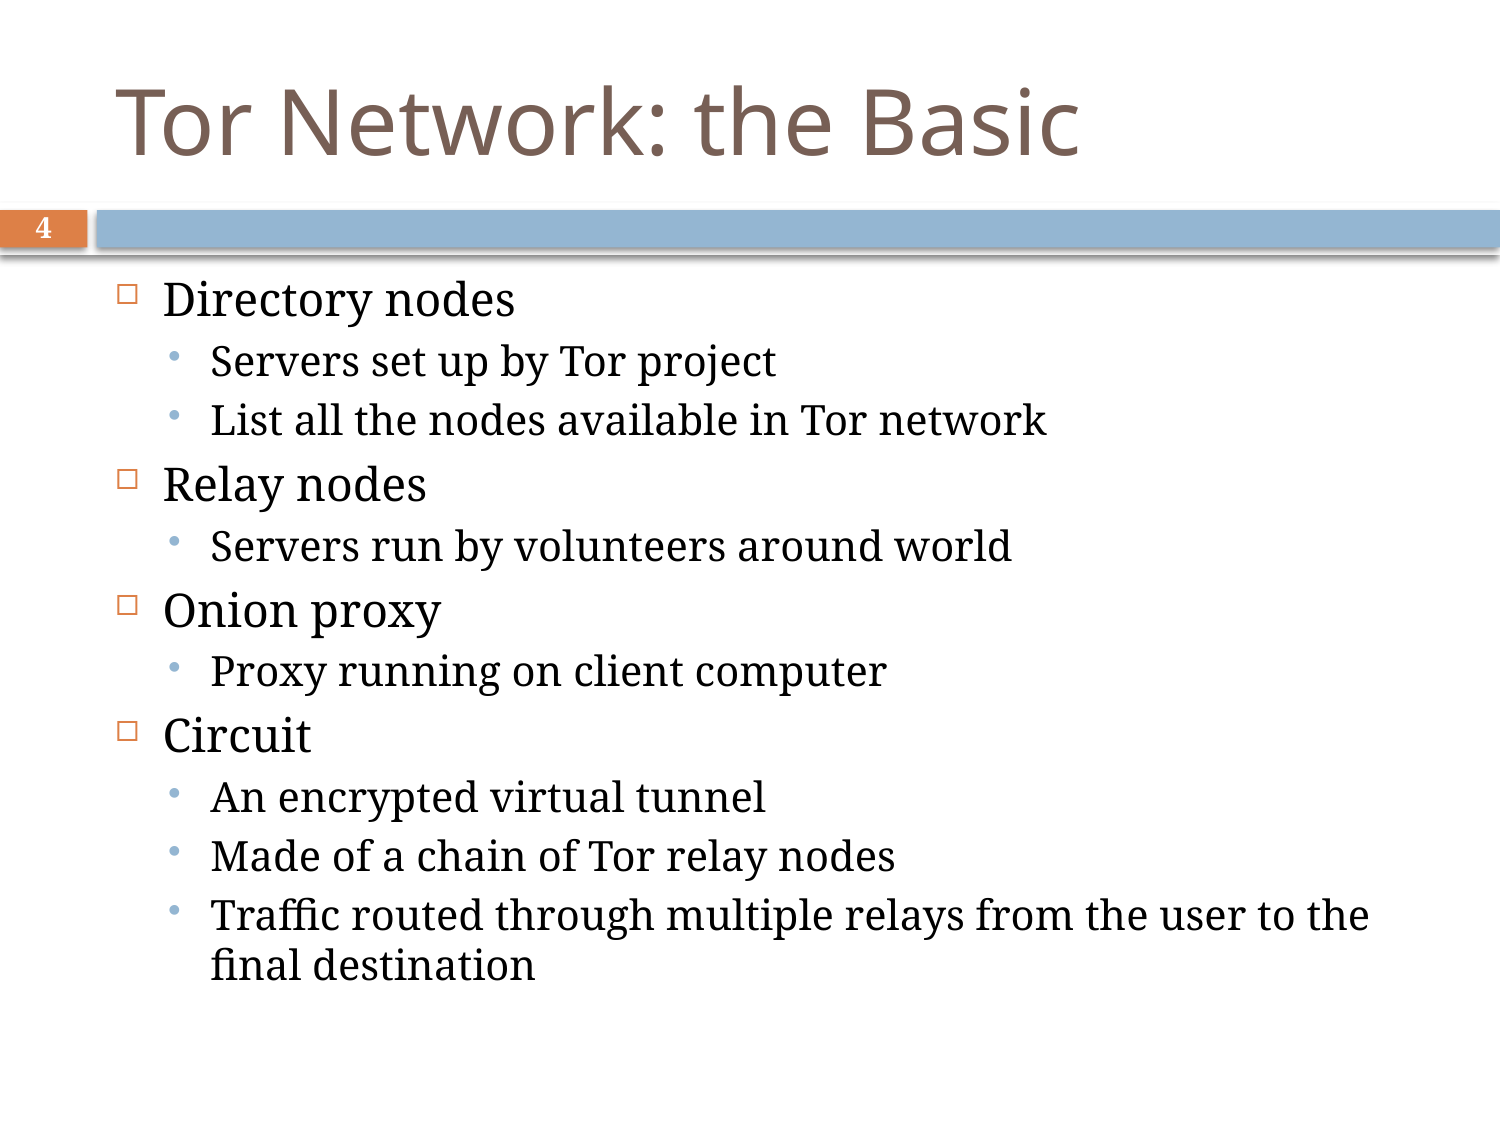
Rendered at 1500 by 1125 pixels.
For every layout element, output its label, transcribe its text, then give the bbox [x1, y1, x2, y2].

list Directory nodes Servers set up by Tor project List all the nodes available in Tor network Relay nodes Servers run by volunteers around world Onion proxy Proxy running on client computer Circuit An encrypted virtual tunnel Made of a chain of Tor relay nodes Traffic routed through multiple relays from the user to the final destination [100, 262, 1438, 1000]
title Tor Network: the Basic [100, 37, 1438, 200]
slide_number 3 [0, 208, 88, 249]
